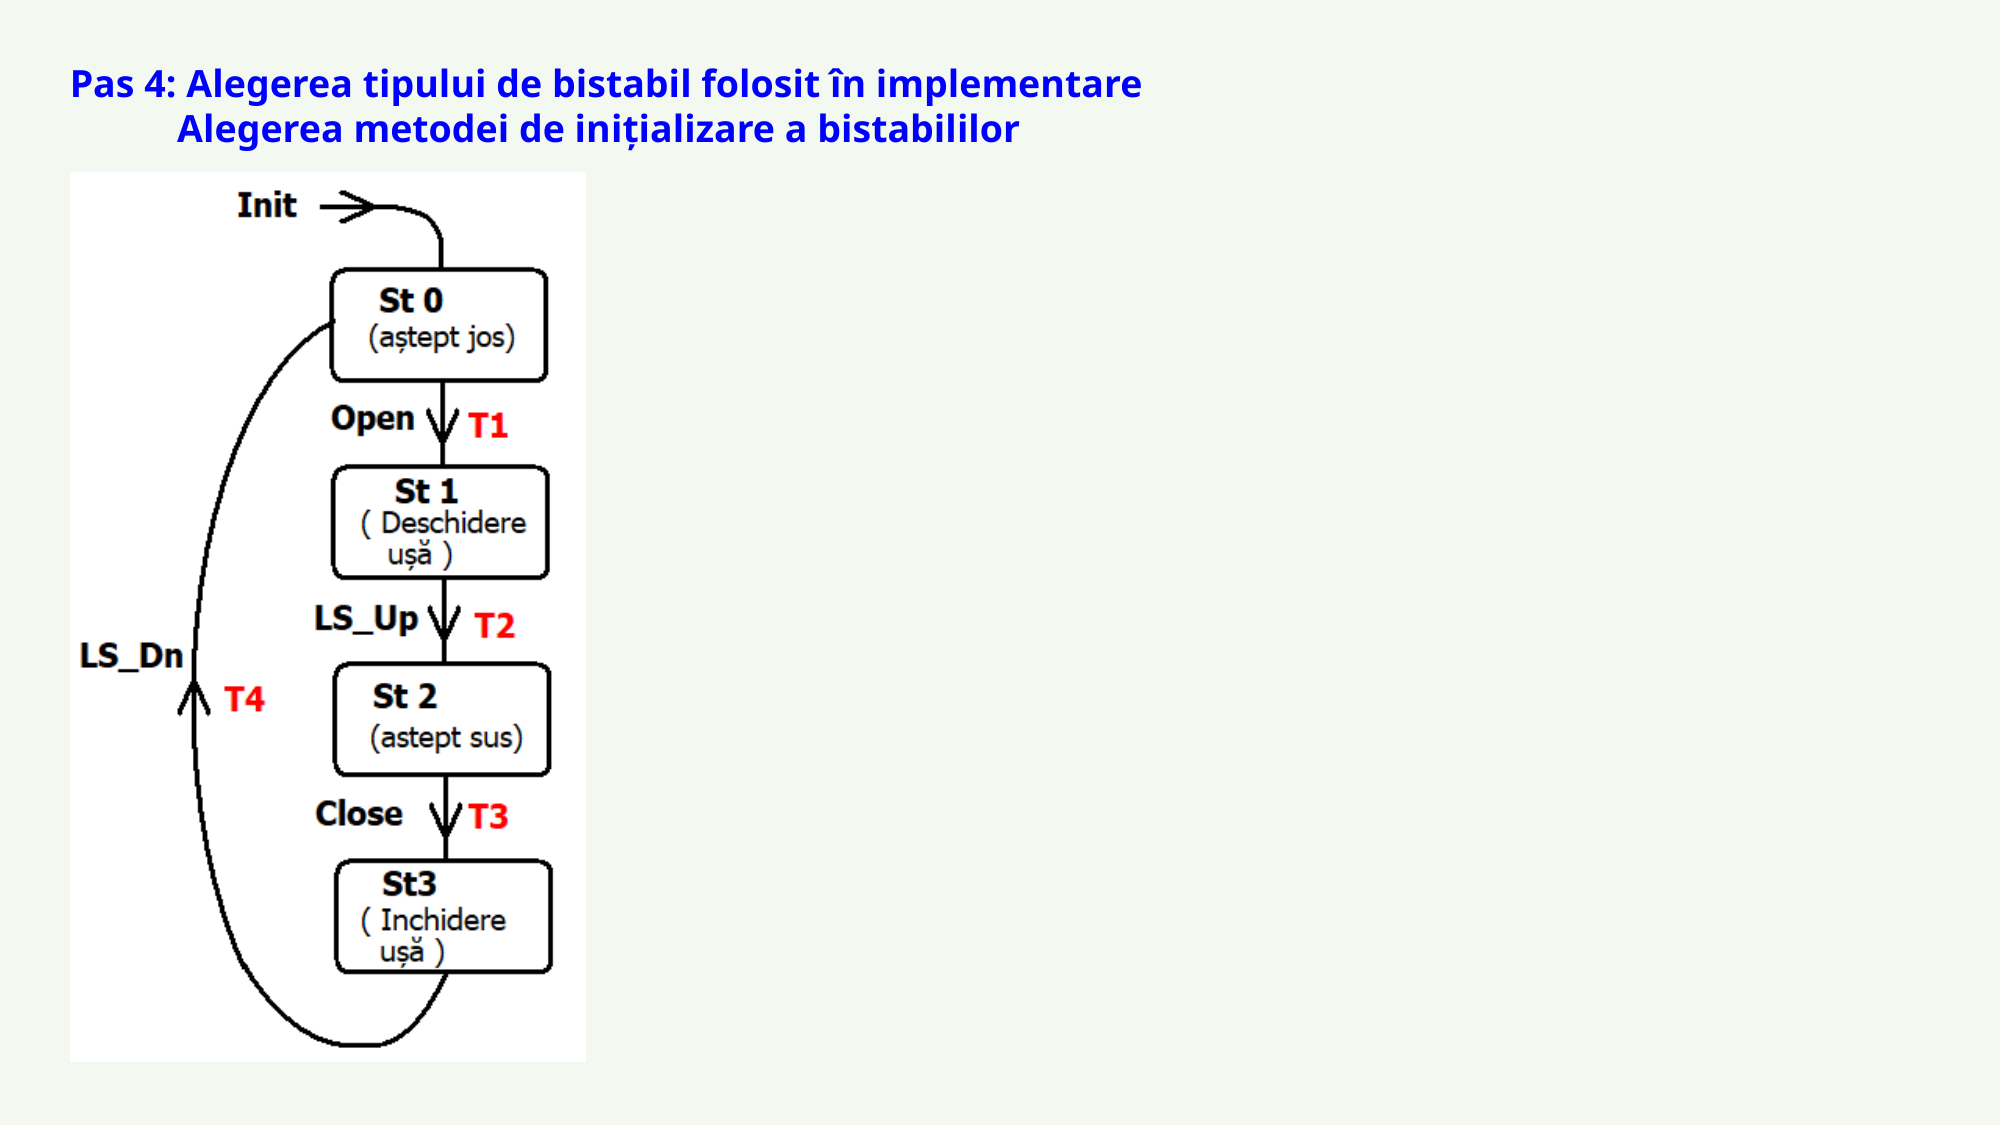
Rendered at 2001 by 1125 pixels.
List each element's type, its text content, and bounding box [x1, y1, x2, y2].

picture [70, 172, 586, 1062]
text_box Pas 4: Alegerea tipului de bistabil folosit în implementare Alegerea metodei de inițializare a bistabililor [54, 52, 1315, 158]
